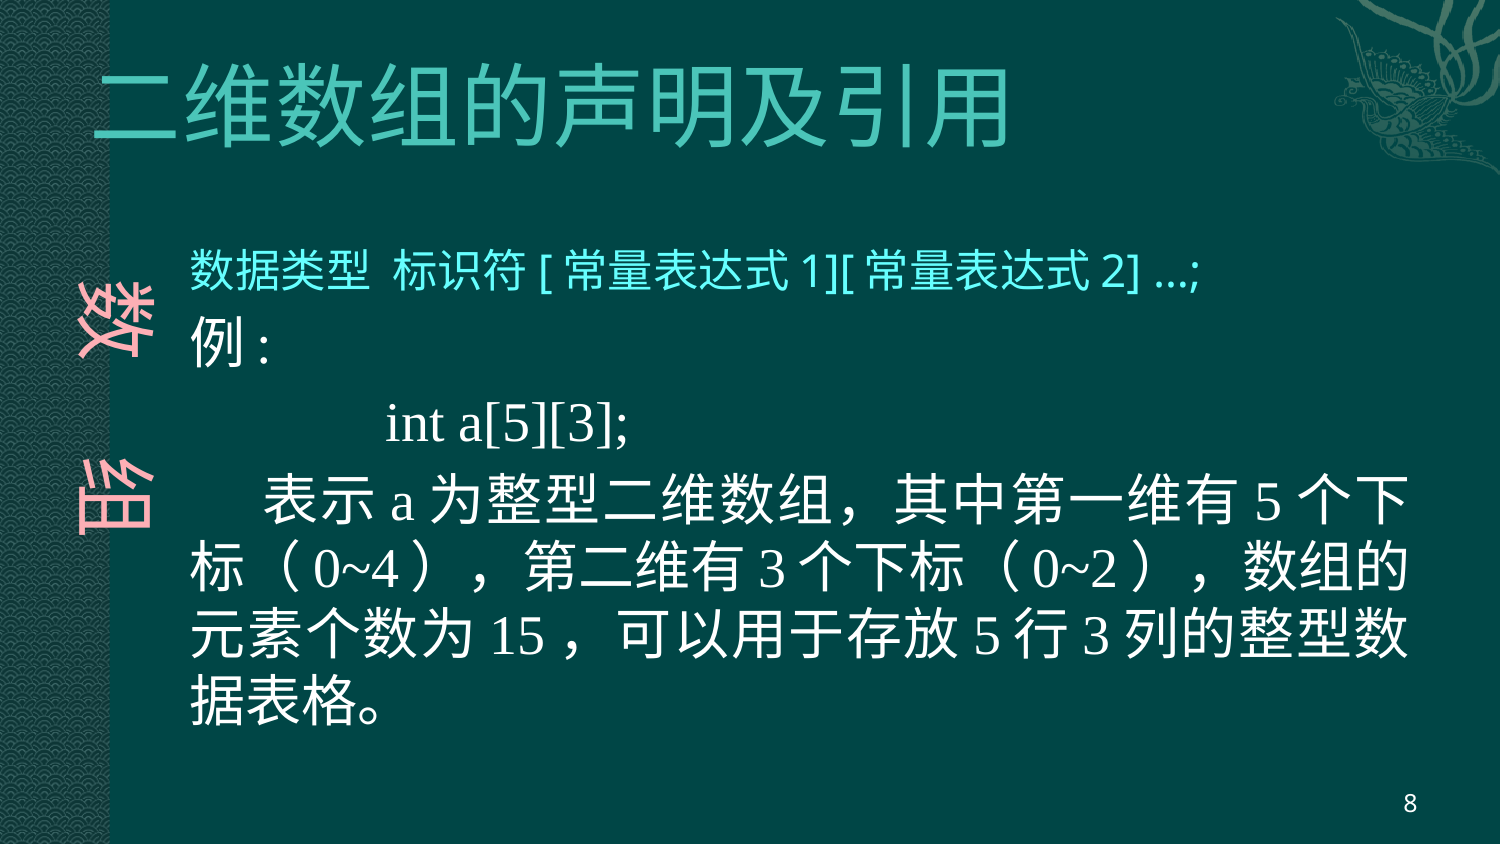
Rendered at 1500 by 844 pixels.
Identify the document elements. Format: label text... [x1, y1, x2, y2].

title 二维数组的声明及引用 [75, 33, 1351, 175]
list 数据类型 标识符[常量表达式1][常量表达式2] …; 例: int a[5][3]; 表示a为整型二维数组，其中第一维有5个下标（0~4），第二维有3个下标（0~2），数组的元素个数为15，可以用于存放5行3列的整型数据表格。 [174, 234, 1425, 741]
text_box 数 组 [43, 168, 175, 713]
picture [0, 0, 110, 844]
slide_number 8 [1074, 782, 1425, 827]
